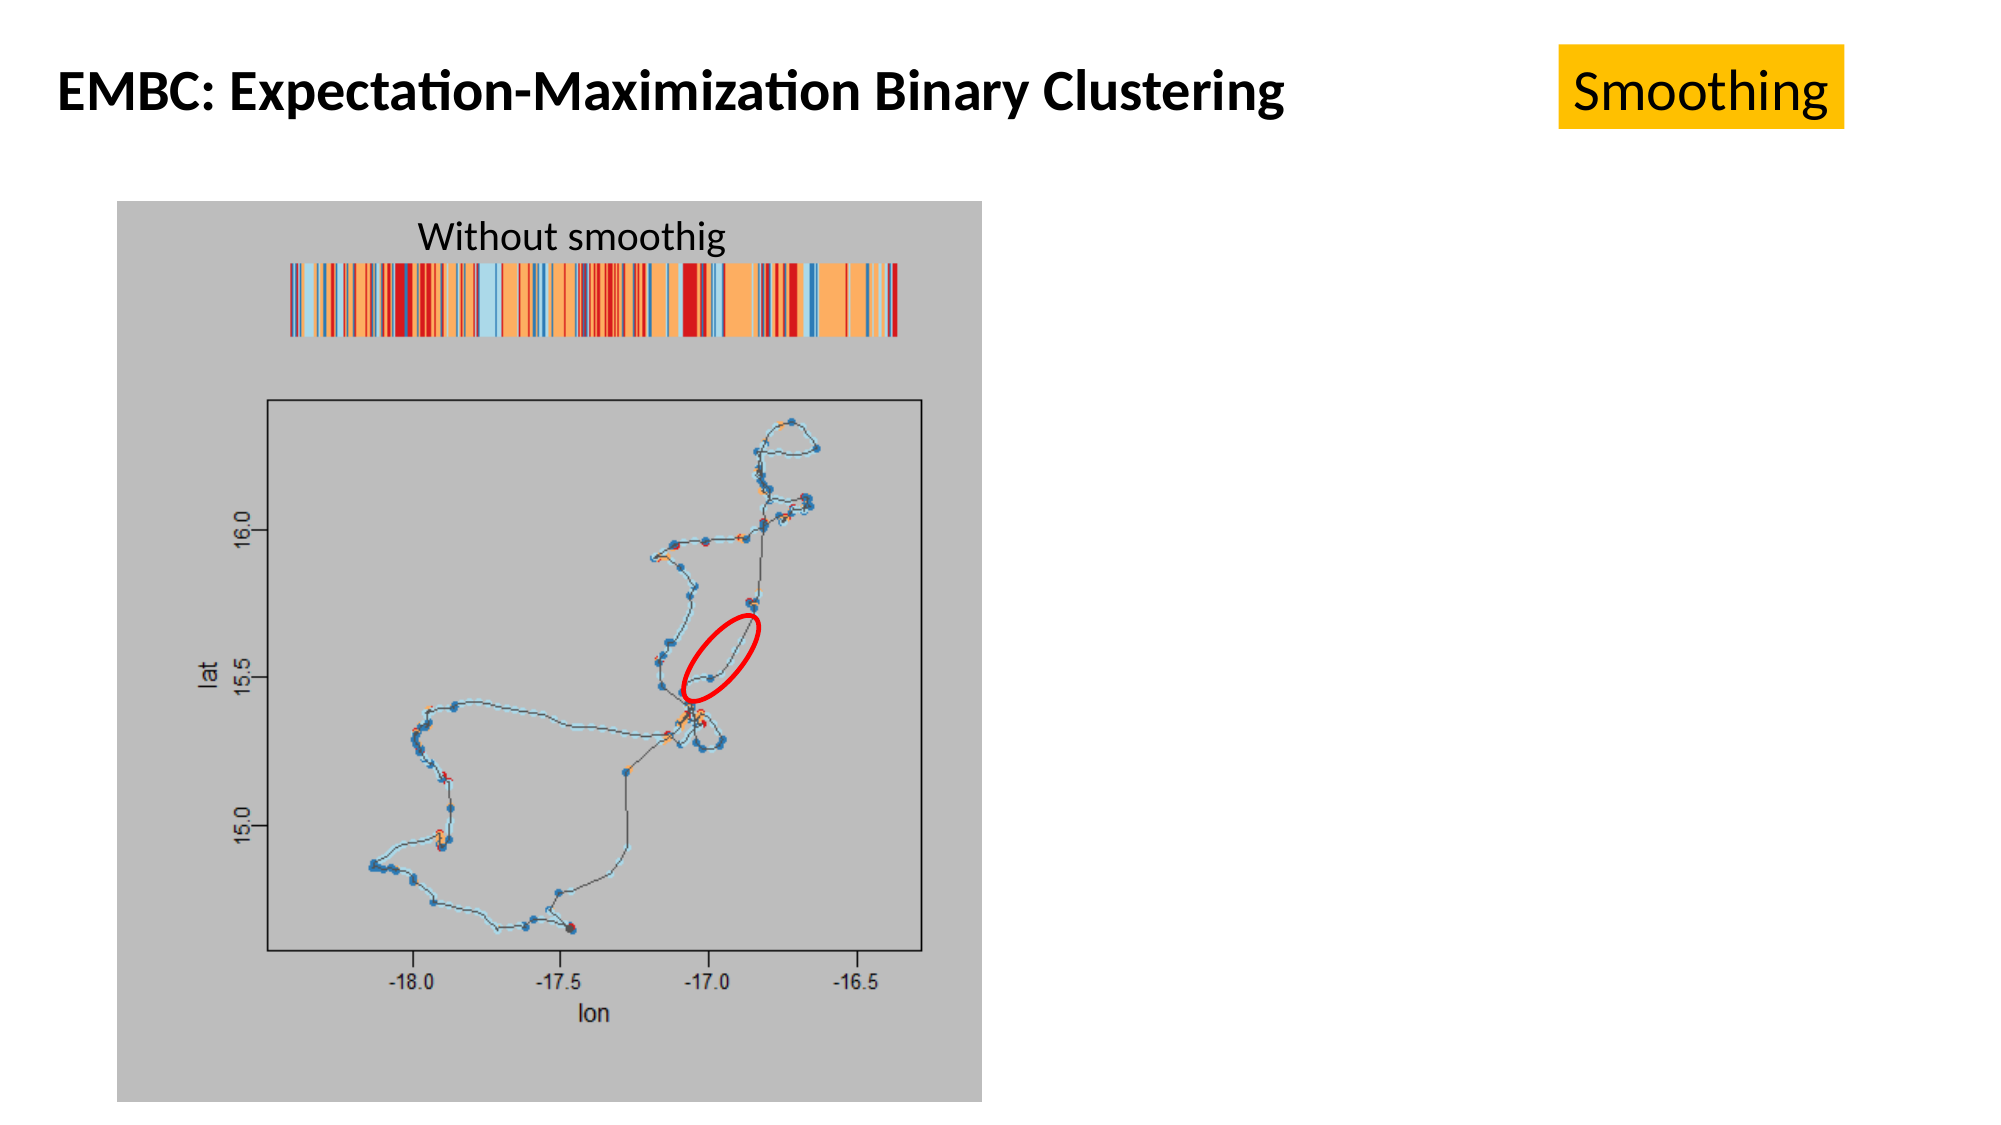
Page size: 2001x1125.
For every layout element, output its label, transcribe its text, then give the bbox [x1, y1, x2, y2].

picture [117, 201, 982, 1102]
text_box EMBC: Expectation-Maximization Binary Clustering [43, 44, 1377, 129]
text_box Smoothing [1558, 44, 1845, 129]
